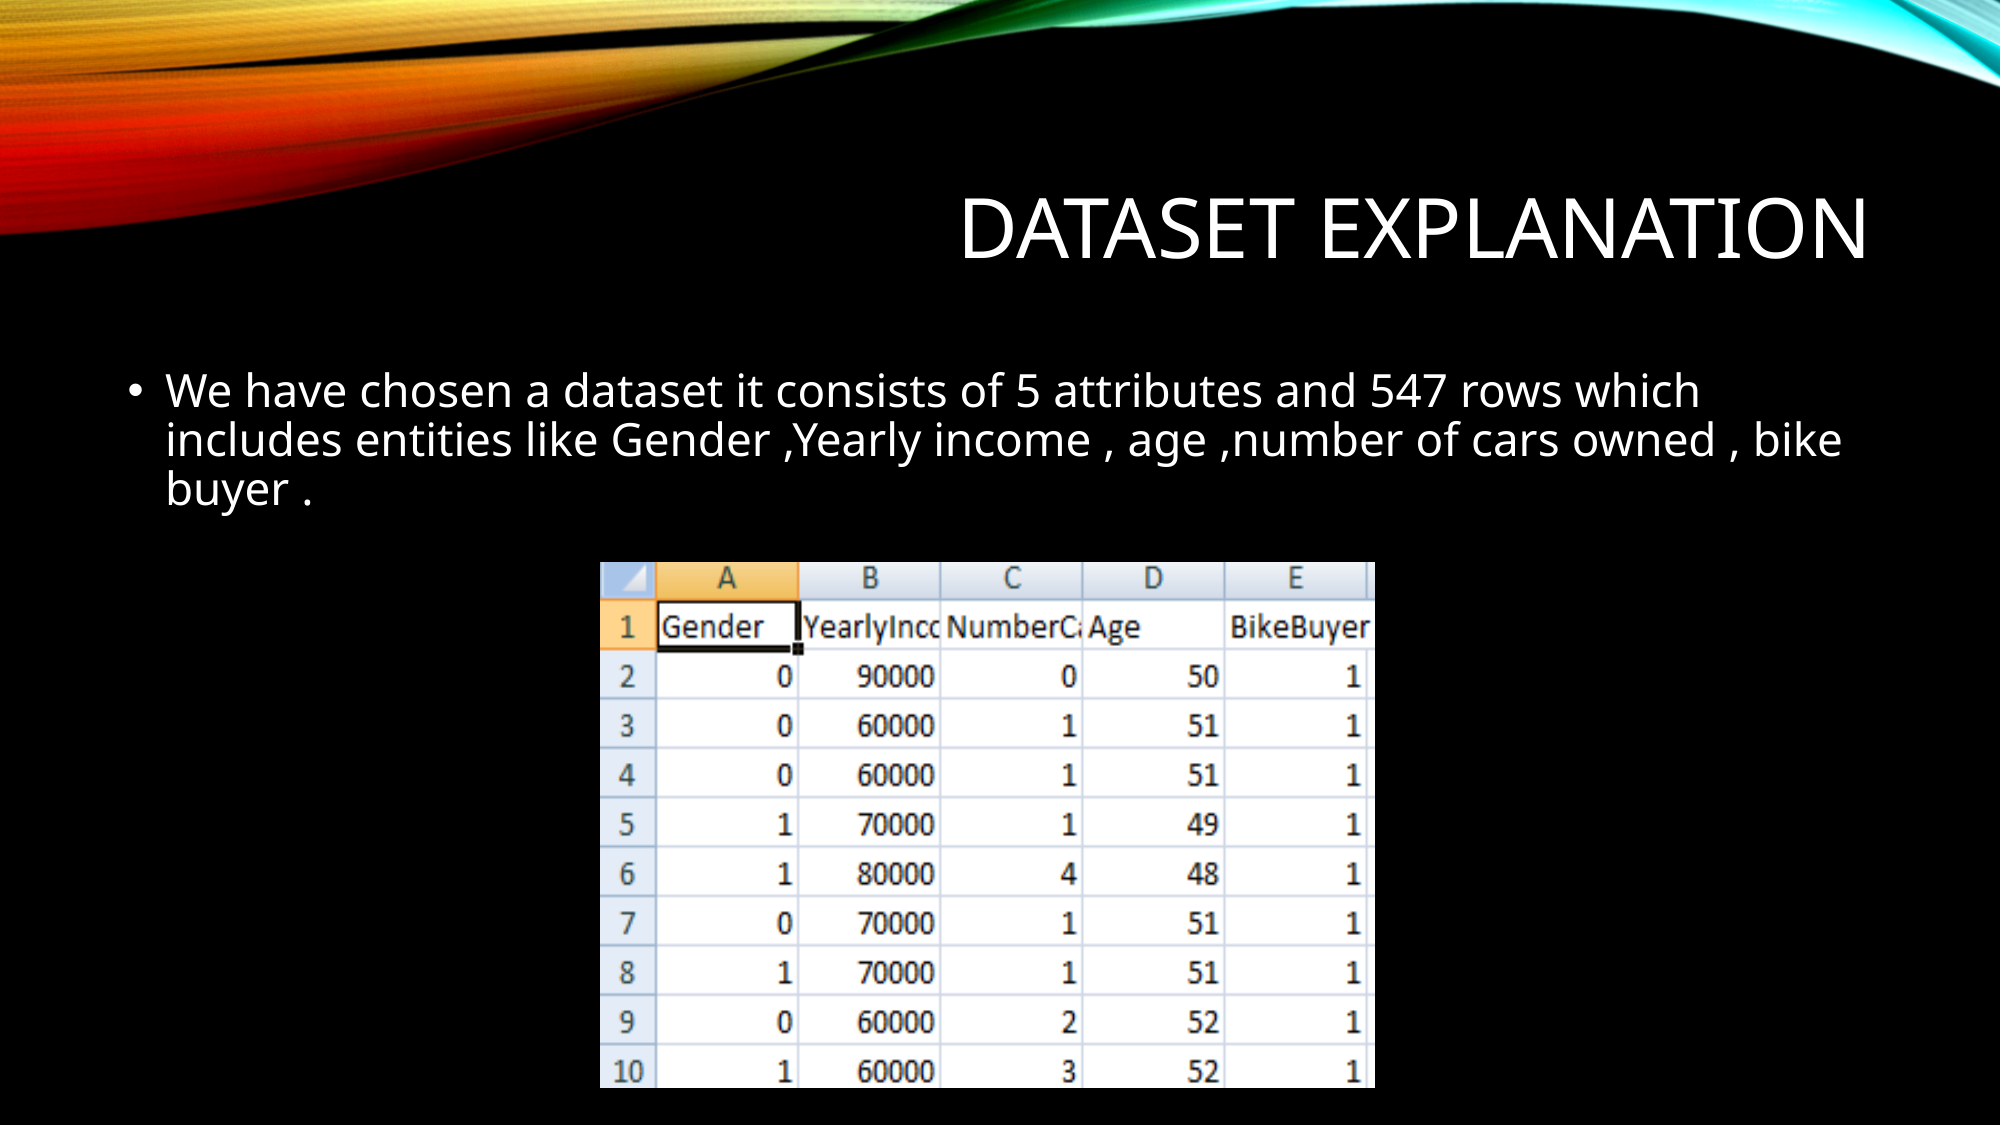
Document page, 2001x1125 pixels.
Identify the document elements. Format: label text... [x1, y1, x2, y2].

picture [599, 562, 1376, 1088]
list We have chosen a dataset it consists of 5 attributes and 547 rows which includes entities like Gender ,Yearly income , age ,number of cars owned , bike buyer . [112, 360, 1888, 1021]
picture [0, 0, 2000, 237]
title Dataset explanation [474, 125, 1888, 338]
